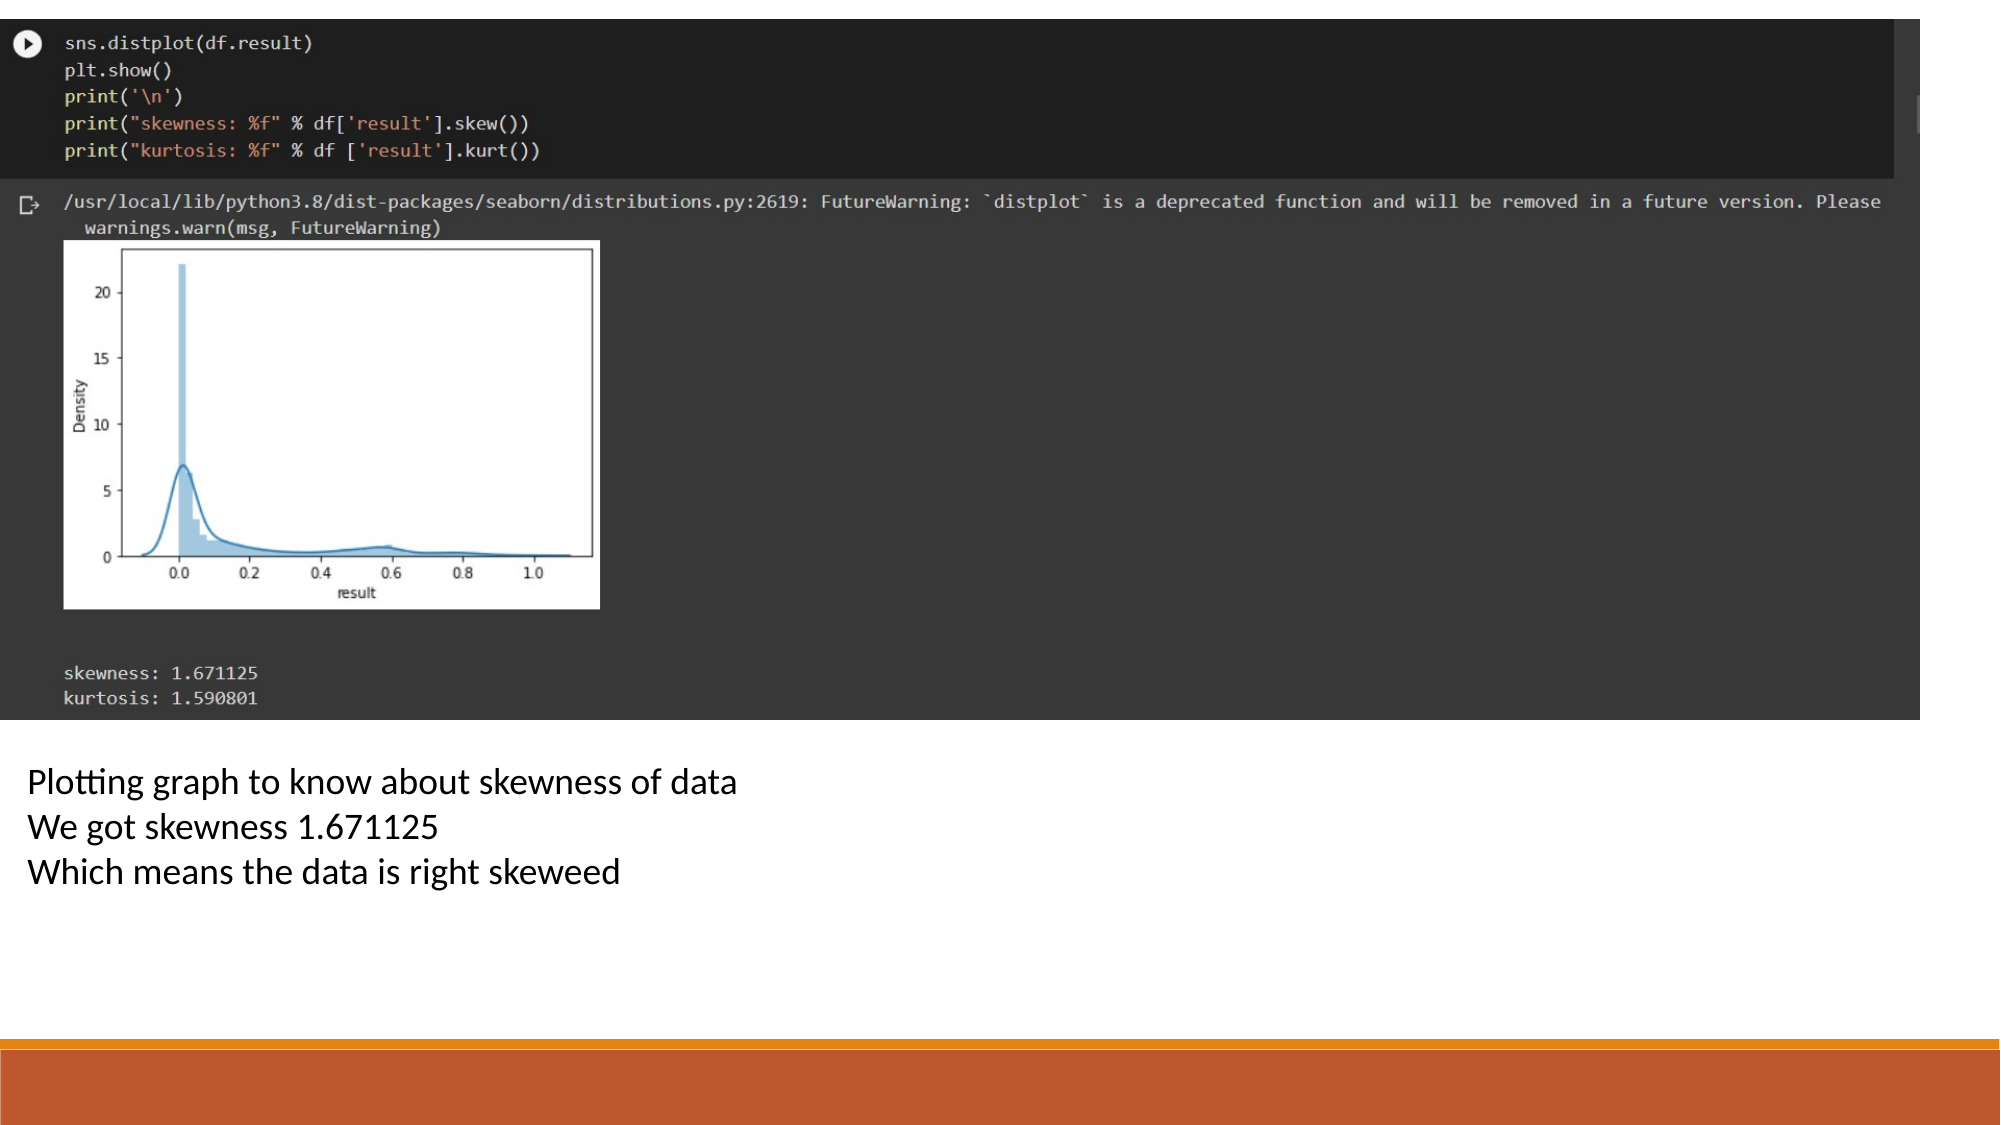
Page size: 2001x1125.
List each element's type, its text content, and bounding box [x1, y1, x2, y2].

picture [0, 19, 1921, 721]
text_box Plotting graph to know about skewness of data We got skewness 1.671125 Which means the data is right skeweed [12, 749, 1920, 900]
